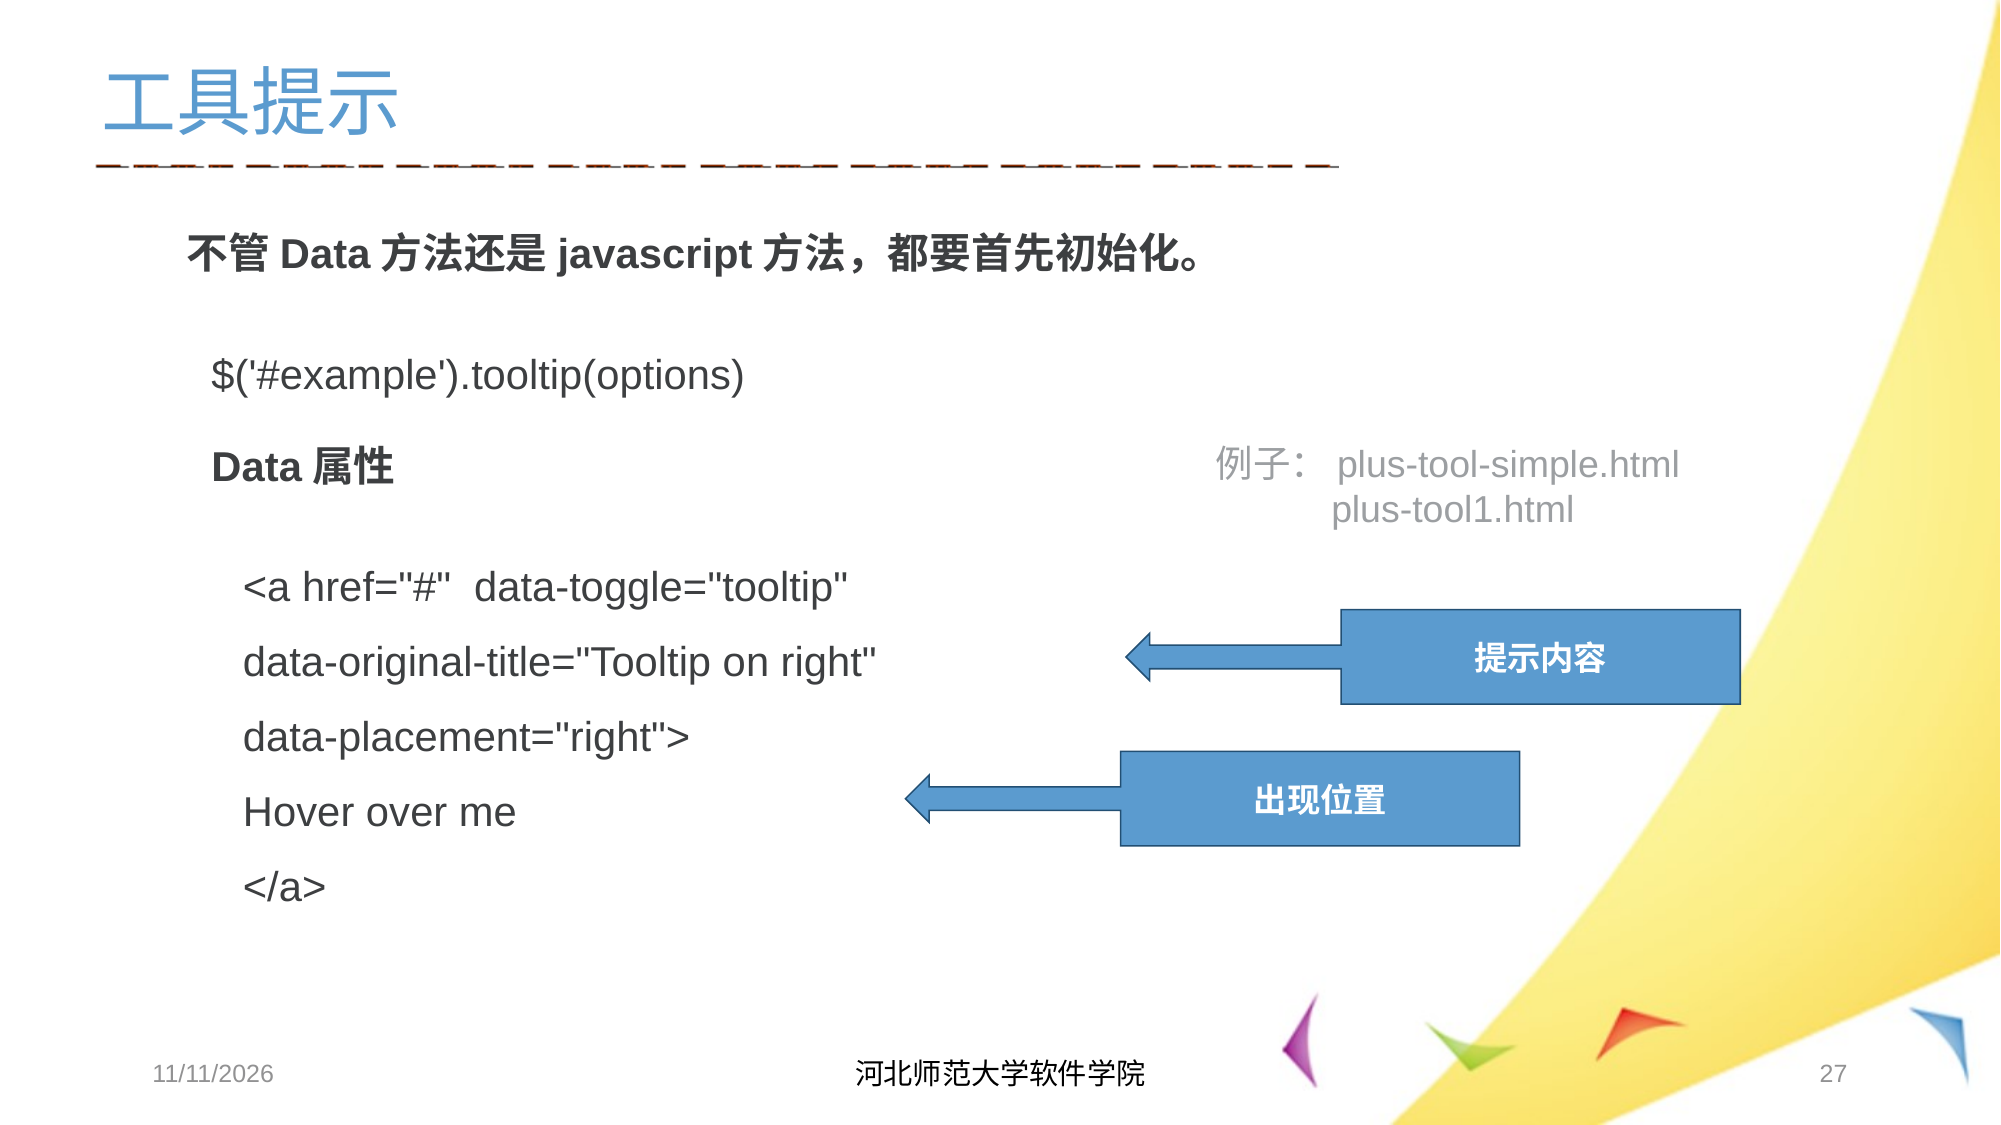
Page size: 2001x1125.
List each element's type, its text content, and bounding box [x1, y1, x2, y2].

text_box 例子：plus-tool-simple.html plus-tool1.html [1200, 432, 1695, 527]
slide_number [137, 1042, 588, 1103]
picture [88, 0, 2000, 1125]
slide_number 27 [1412, 1042, 1863, 1103]
text_box 不管Data方法还是javascript方法，都要首先初始化。 [171, 219, 1237, 285]
text_box Data属性 [196, 432, 827, 498]
title 工具提示 [86, 40, 1914, 160]
footer 河北师范大学软件学院 [662, 1042, 1338, 1103]
text_box 提示内容 [1124, 608, 1742, 706]
text_box 出现位置 [904, 750, 1521, 847]
text_box <a href="#" data-toggle="tooltip" data-original-title="Tooltip on right" data-placement="right"> Hover over me </a> [228, 527, 1725, 917]
text_box $('#example').tooltip(options) [196, 315, 1662, 406]
